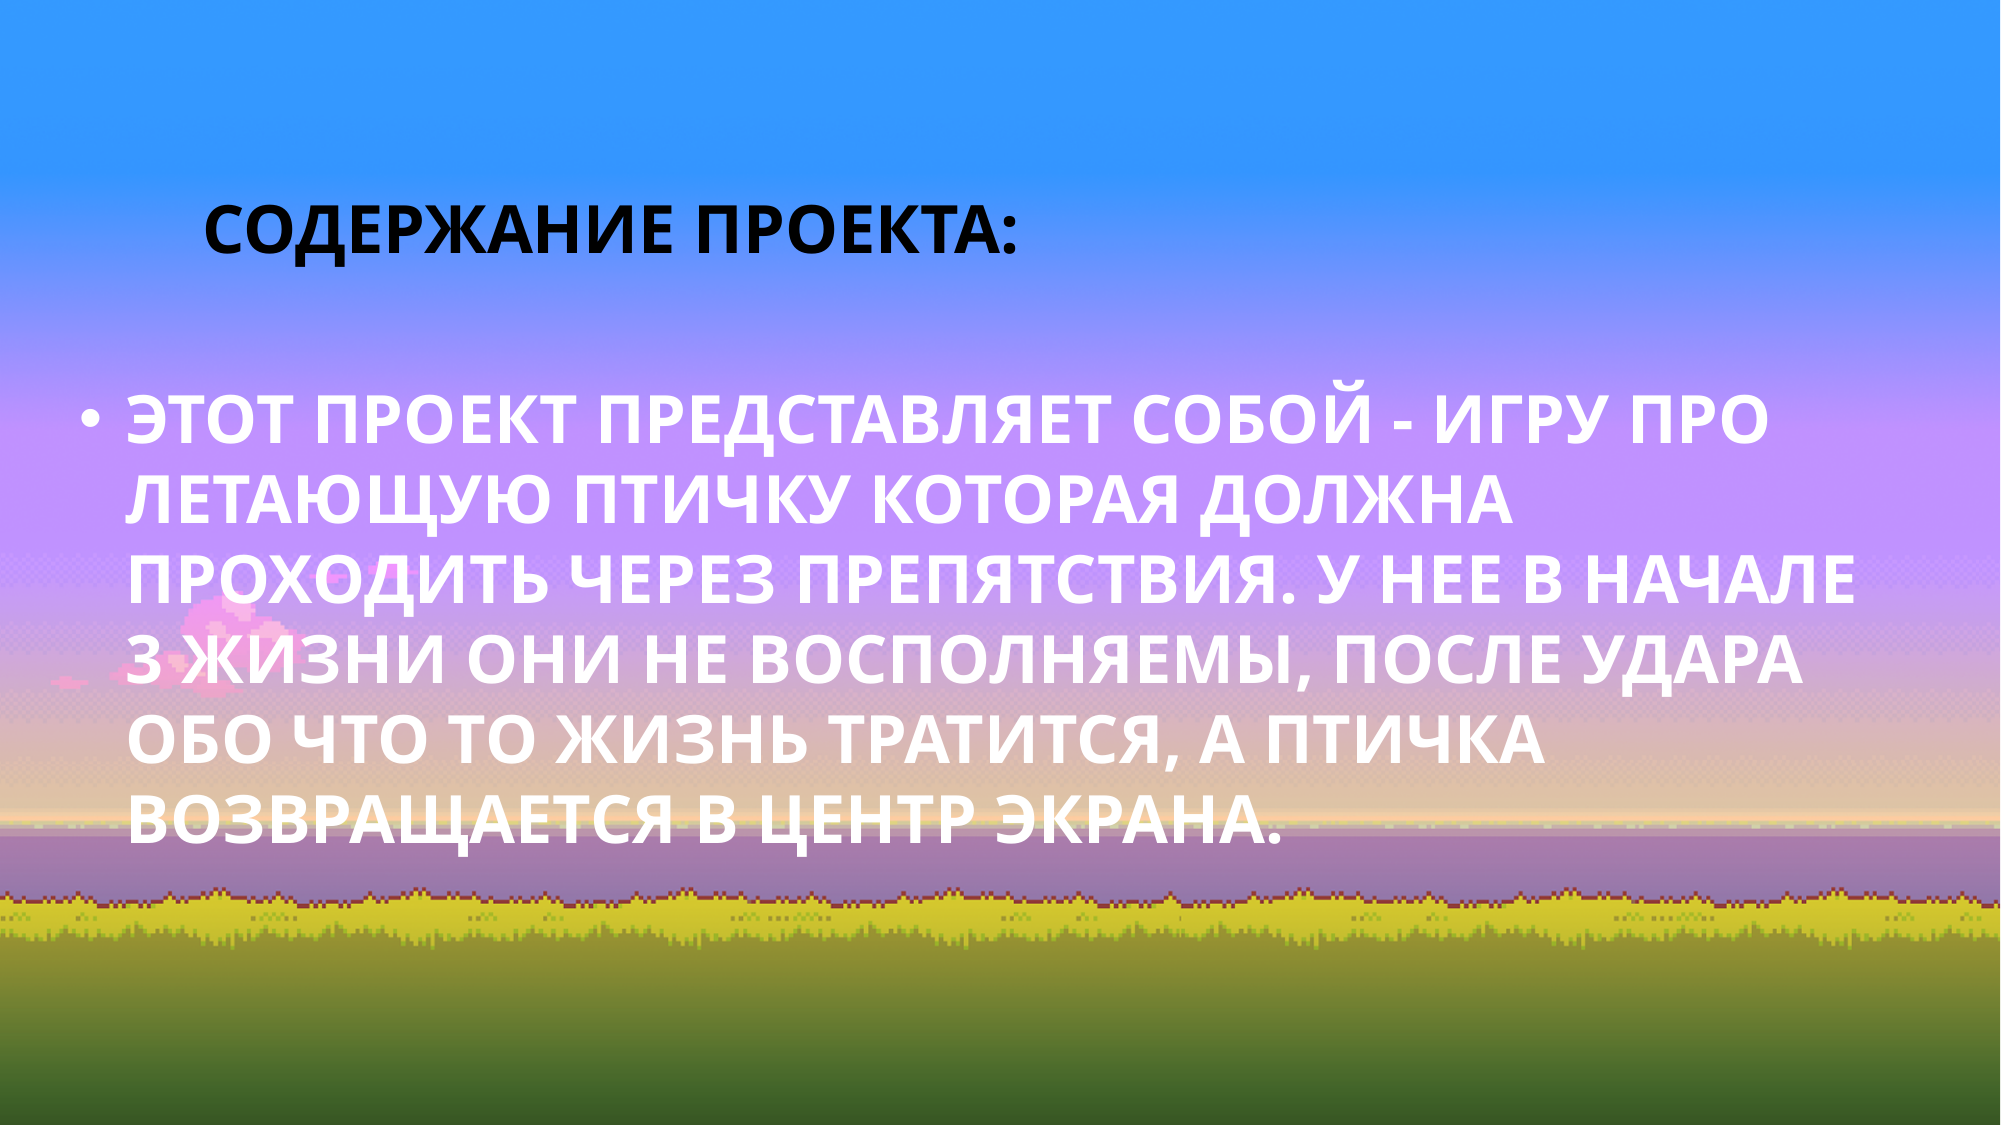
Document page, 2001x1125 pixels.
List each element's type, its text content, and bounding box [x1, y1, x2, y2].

list Этот проект представляет собой - игру про летающую птичку которая должна проходить через препятствия. У нее в начале 3 жизни они не восполняемы, после удара обо что то жизнь тратится, а птичка возвращается в центр экрана. [63, 297, 1914, 1007]
title Содержание проекта: [187, 99, 1813, 297]
picture [0, 0, 2001, 1125]
